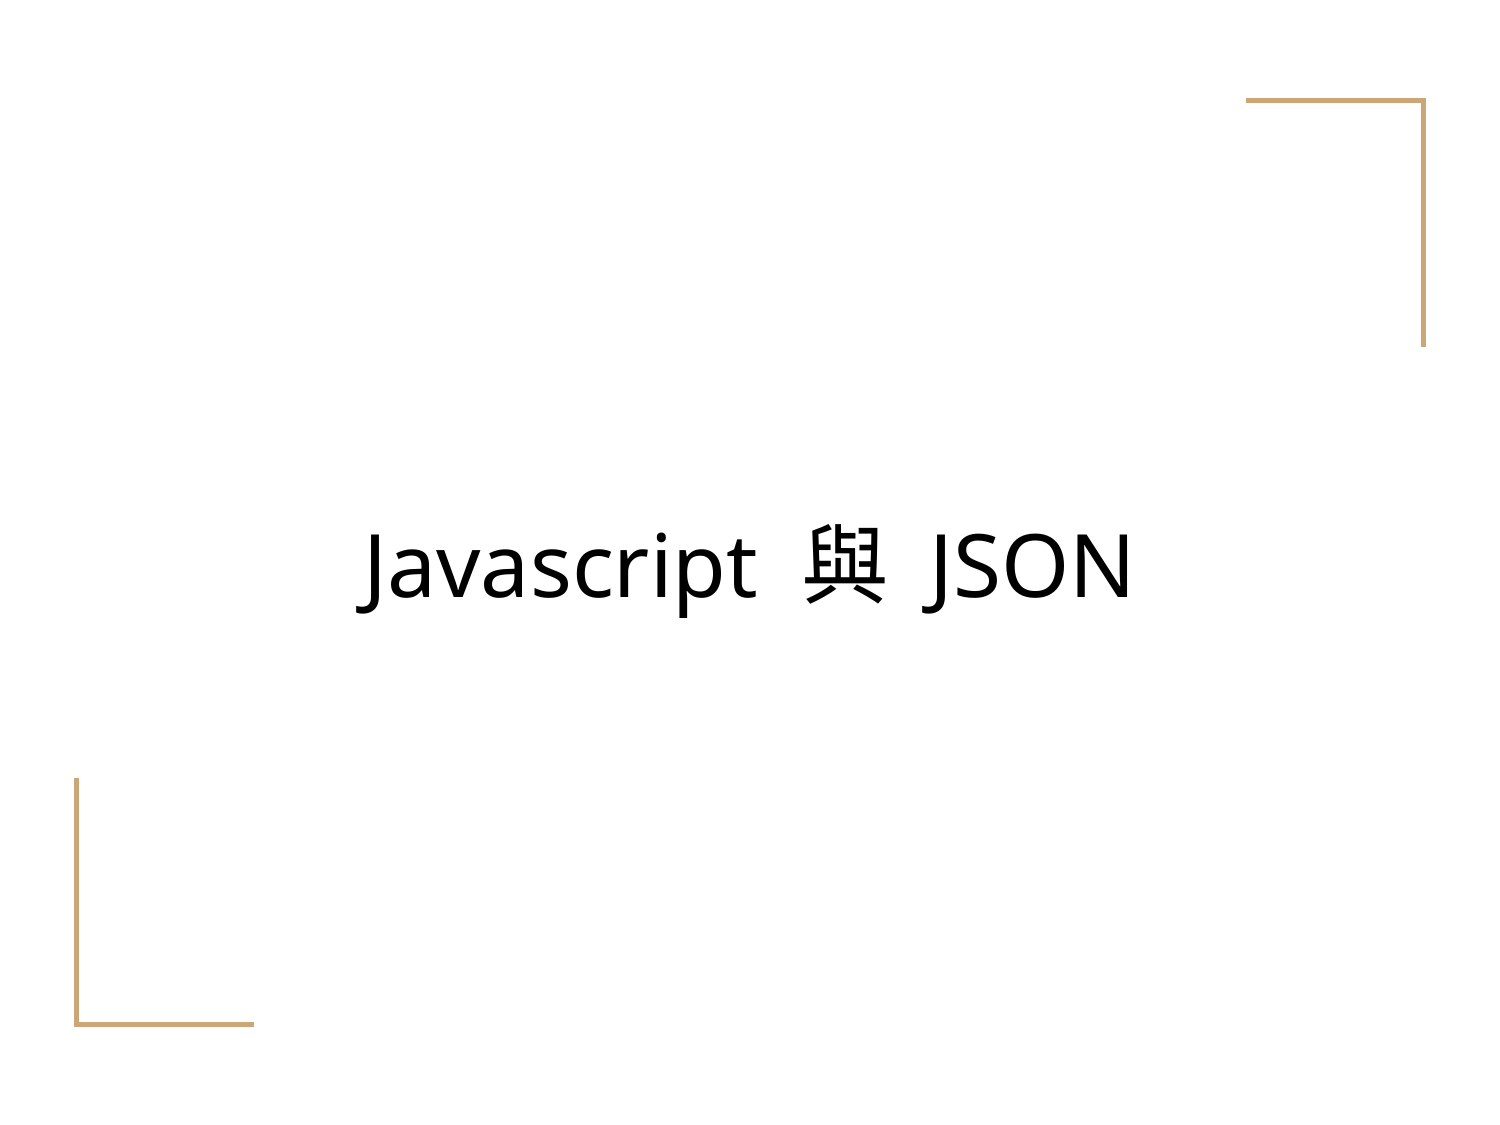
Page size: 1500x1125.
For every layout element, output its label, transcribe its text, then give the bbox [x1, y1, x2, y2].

title Javascript 與 JSON [126, 395, 1374, 730]
